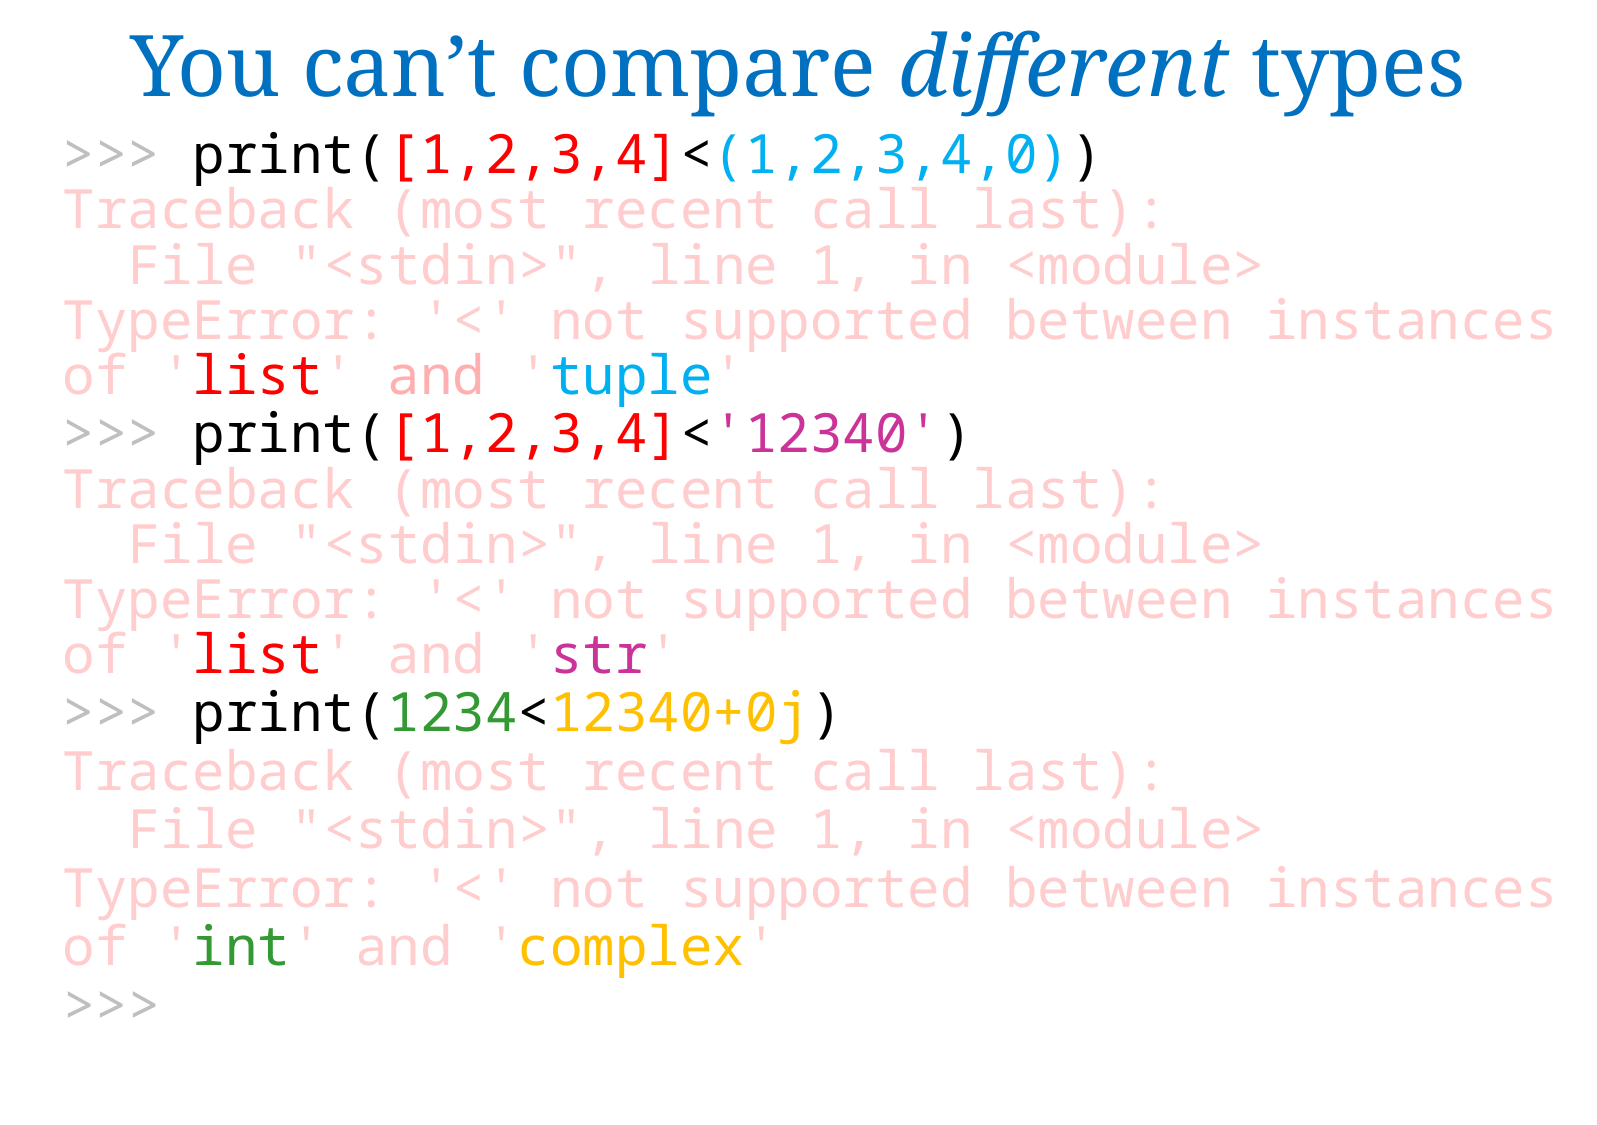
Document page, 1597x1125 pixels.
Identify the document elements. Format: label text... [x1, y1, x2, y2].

text_box >>> print([1,2,3,4]<(1,2,3,4,0)) Traceback (most recent call last): File "<stdin>", line 1, in <module> TypeError: '<' not supported between instances of 'list' and 'tuple' >>> print([1,2,3,4]<'12340') Traceback (most recent call last): File "<stdin>", line 1, in <module> TypeError: '<' not supported between instances of 'list' and 'str' >>> print(1234<12340+0j) Traceback (most recent call last): File "<stdin>", line 1, in <module> TypeError: '<' not supported between instances of 'int' and 'complex' >>> [48, 118, 1597, 1125]
text_box >>> [63, 970, 177, 1036]
text_box You can’t compare different types [48, 0, 1548, 126]
